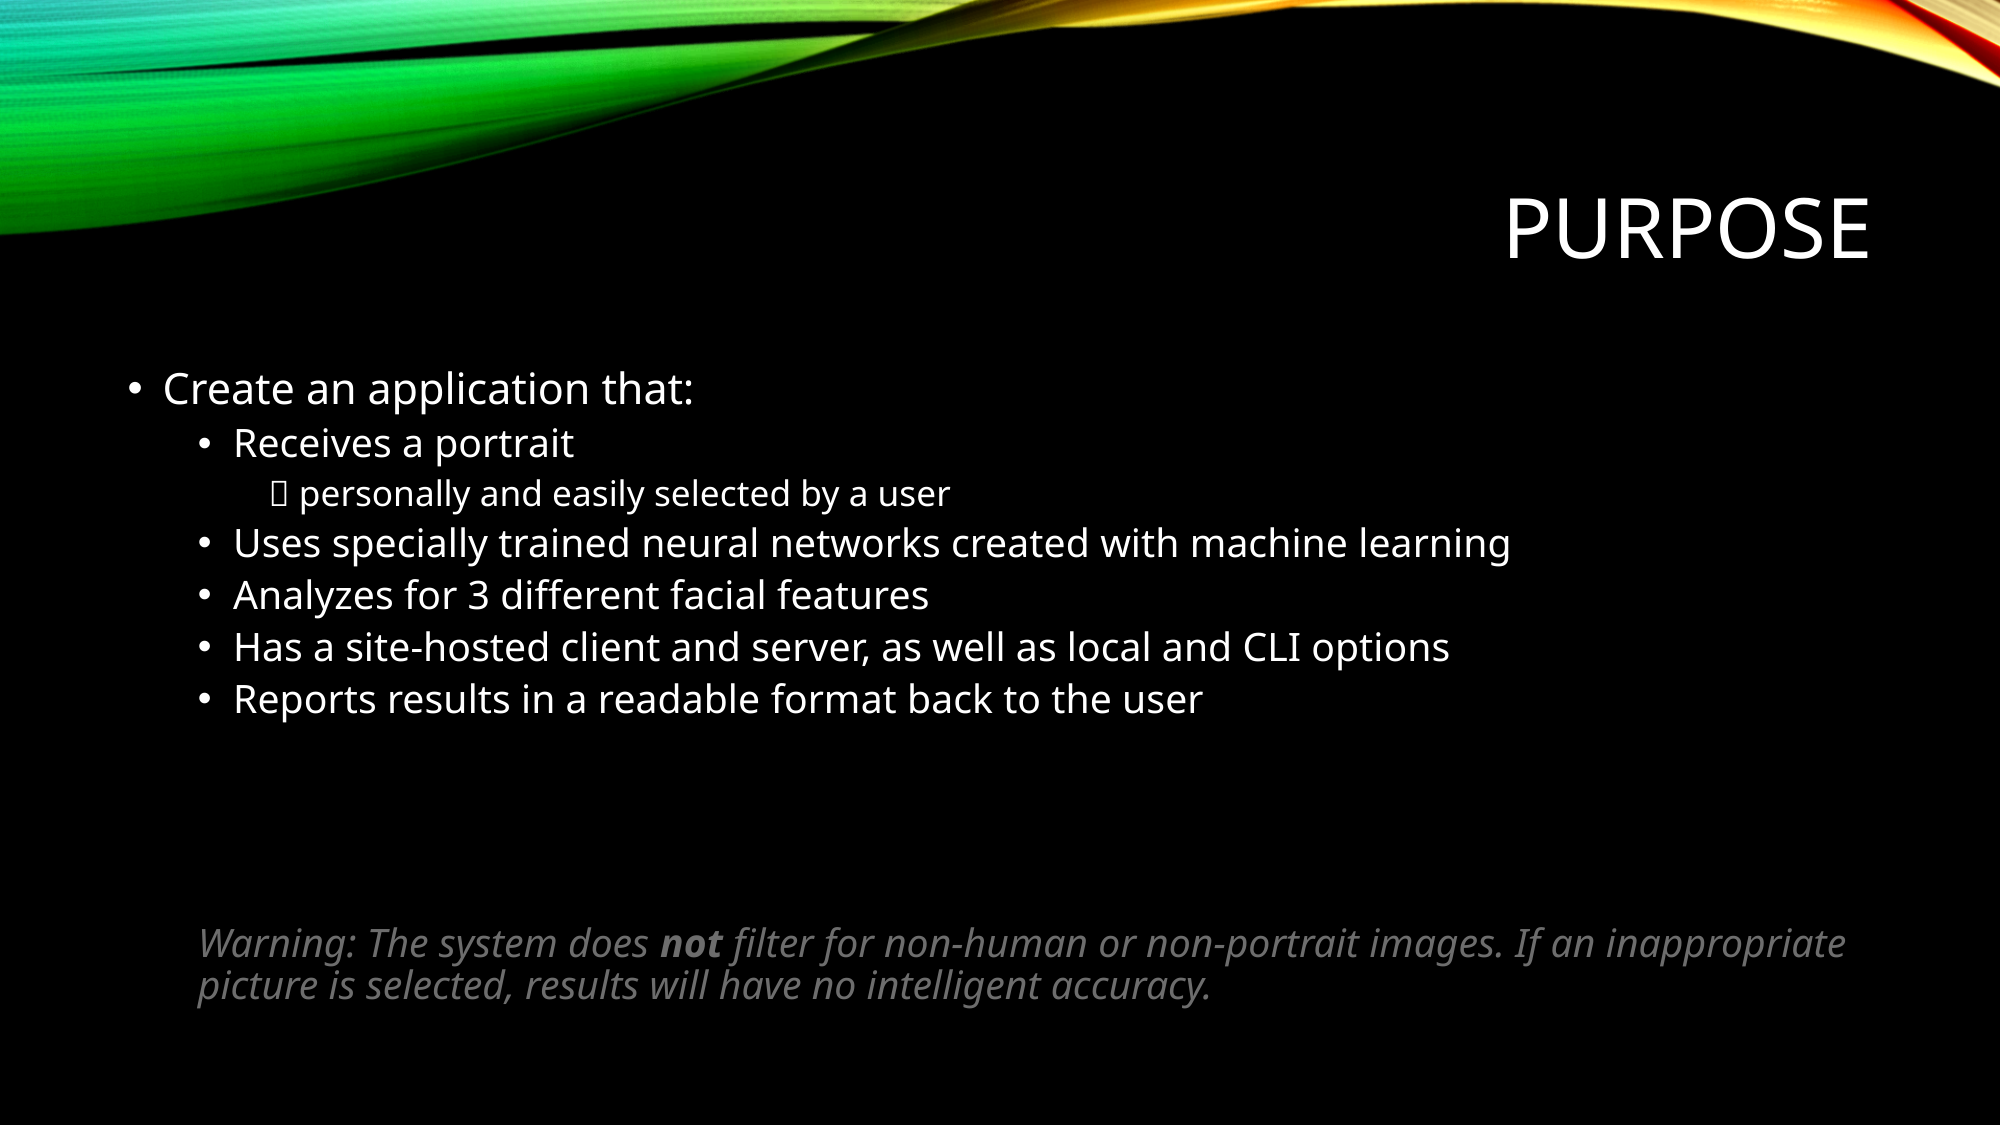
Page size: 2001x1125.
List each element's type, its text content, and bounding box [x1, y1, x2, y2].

title Purpose [474, 125, 1888, 338]
list Create an application that: Receives a portrait  personally and easily selected by a user Uses specially trained neural networks created with machine learning Analyzes for 3 different facial features Has a site-hosted client and server, as well as local and CLI options Reports results in a readable format back to the user Warning: The system does not filter for non-human or non-portrait images. If an inappropriate picture is selected, results will have no intelligent accuracy. [112, 360, 1888, 1021]
picture [0, 0, 2000, 237]
